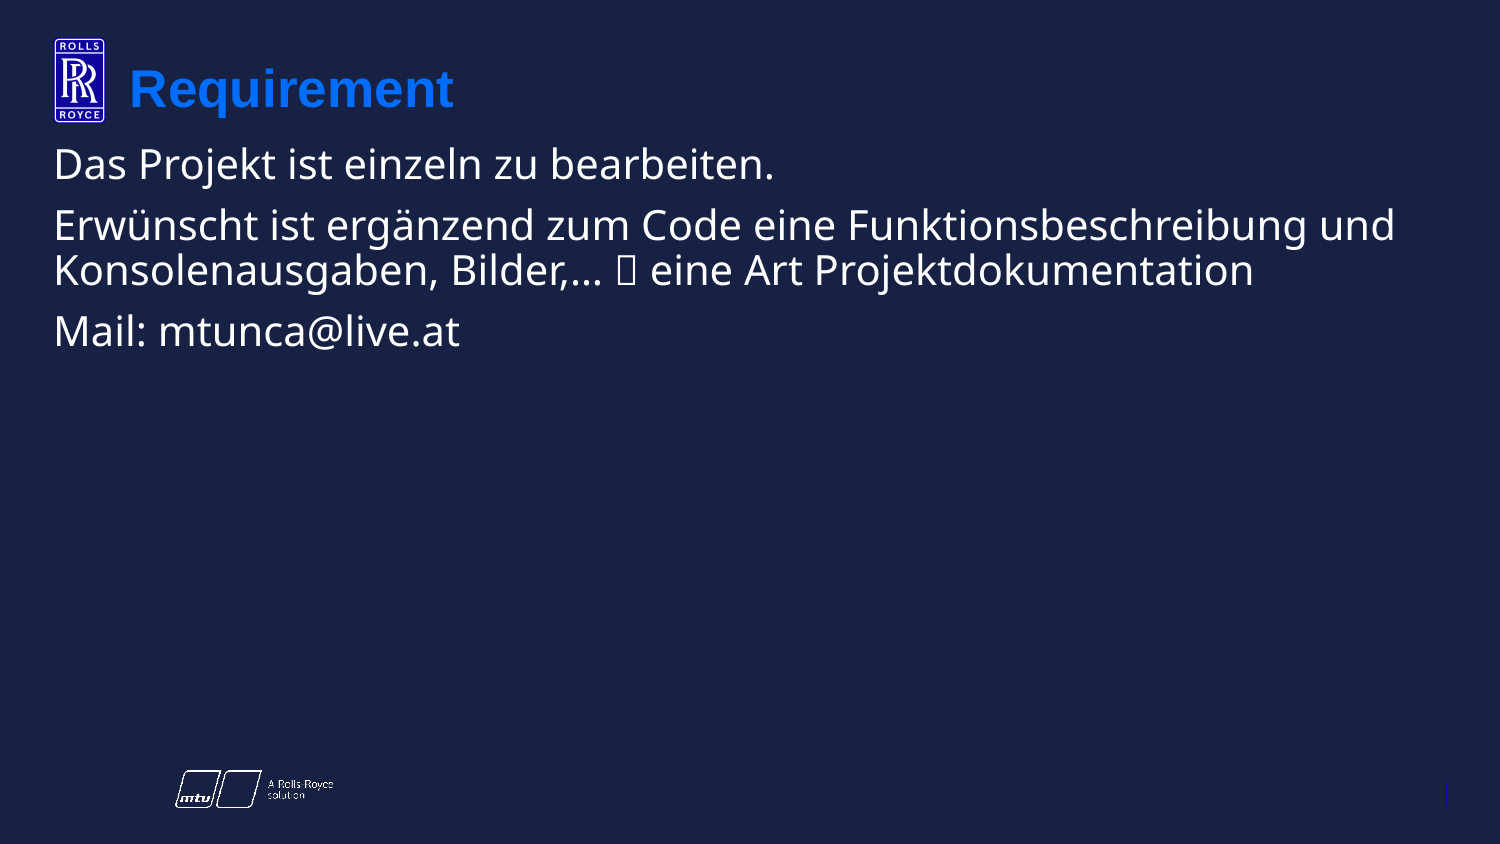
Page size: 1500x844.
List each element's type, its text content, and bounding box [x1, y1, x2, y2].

picture [175, 770, 333, 808]
title Requirement [129, 61, 1162, 98]
list Das Projekt ist einzeln zu bearbeiten. Erwünscht ist ergänzend zum Code eine Funktionsbeschreibung und Konsolenausgaben, Bilder,…  eine Art Projektdokumentation Mail: mtunca@live.at [53, 143, 1447, 759]
picture [53, 37, 106, 124]
